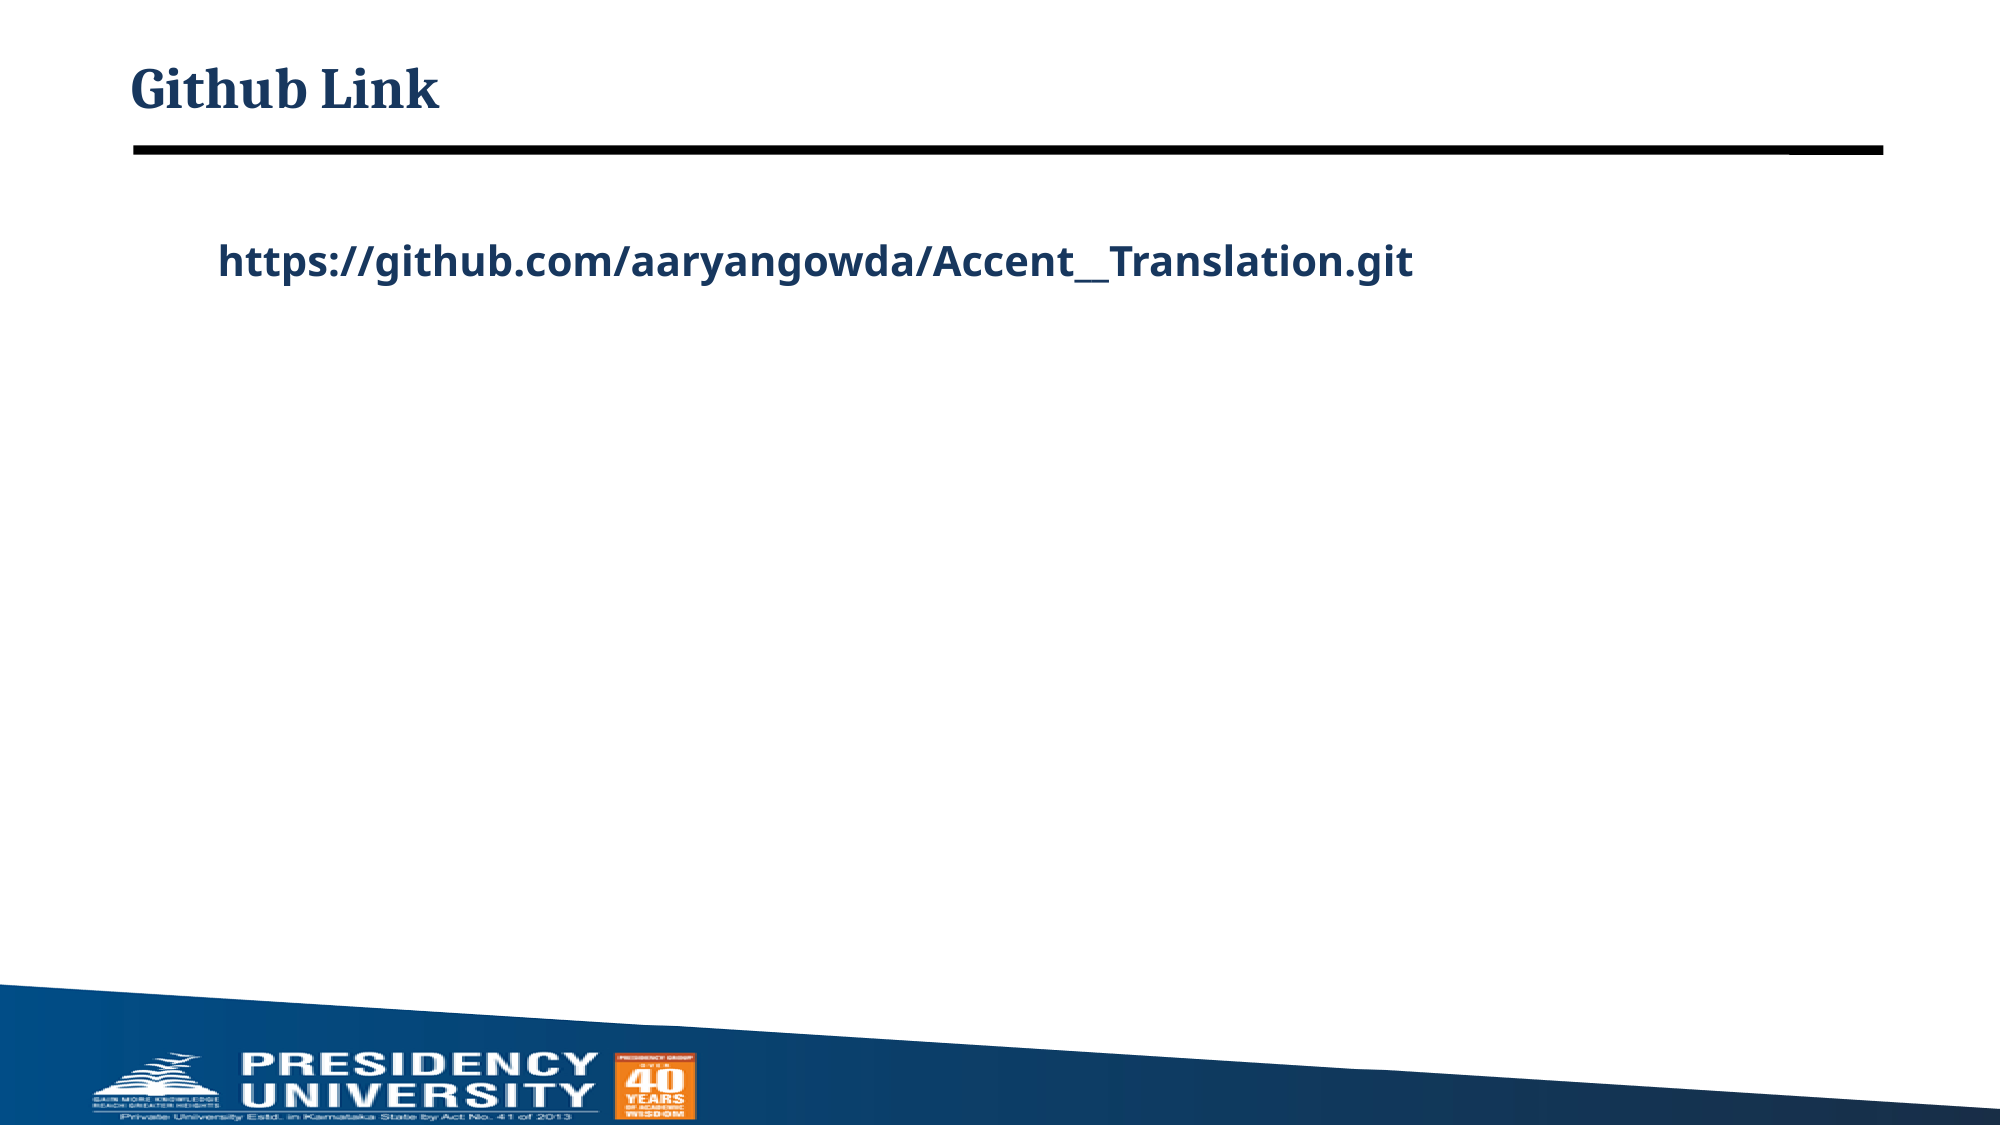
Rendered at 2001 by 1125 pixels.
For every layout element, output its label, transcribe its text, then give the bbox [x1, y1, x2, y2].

title Github Link [115, 38, 1873, 132]
subtitle https://github.com/aaryangowda/Accent__Translation.git [115, 227, 1516, 321]
picture [0, 982, 2000, 1125]
